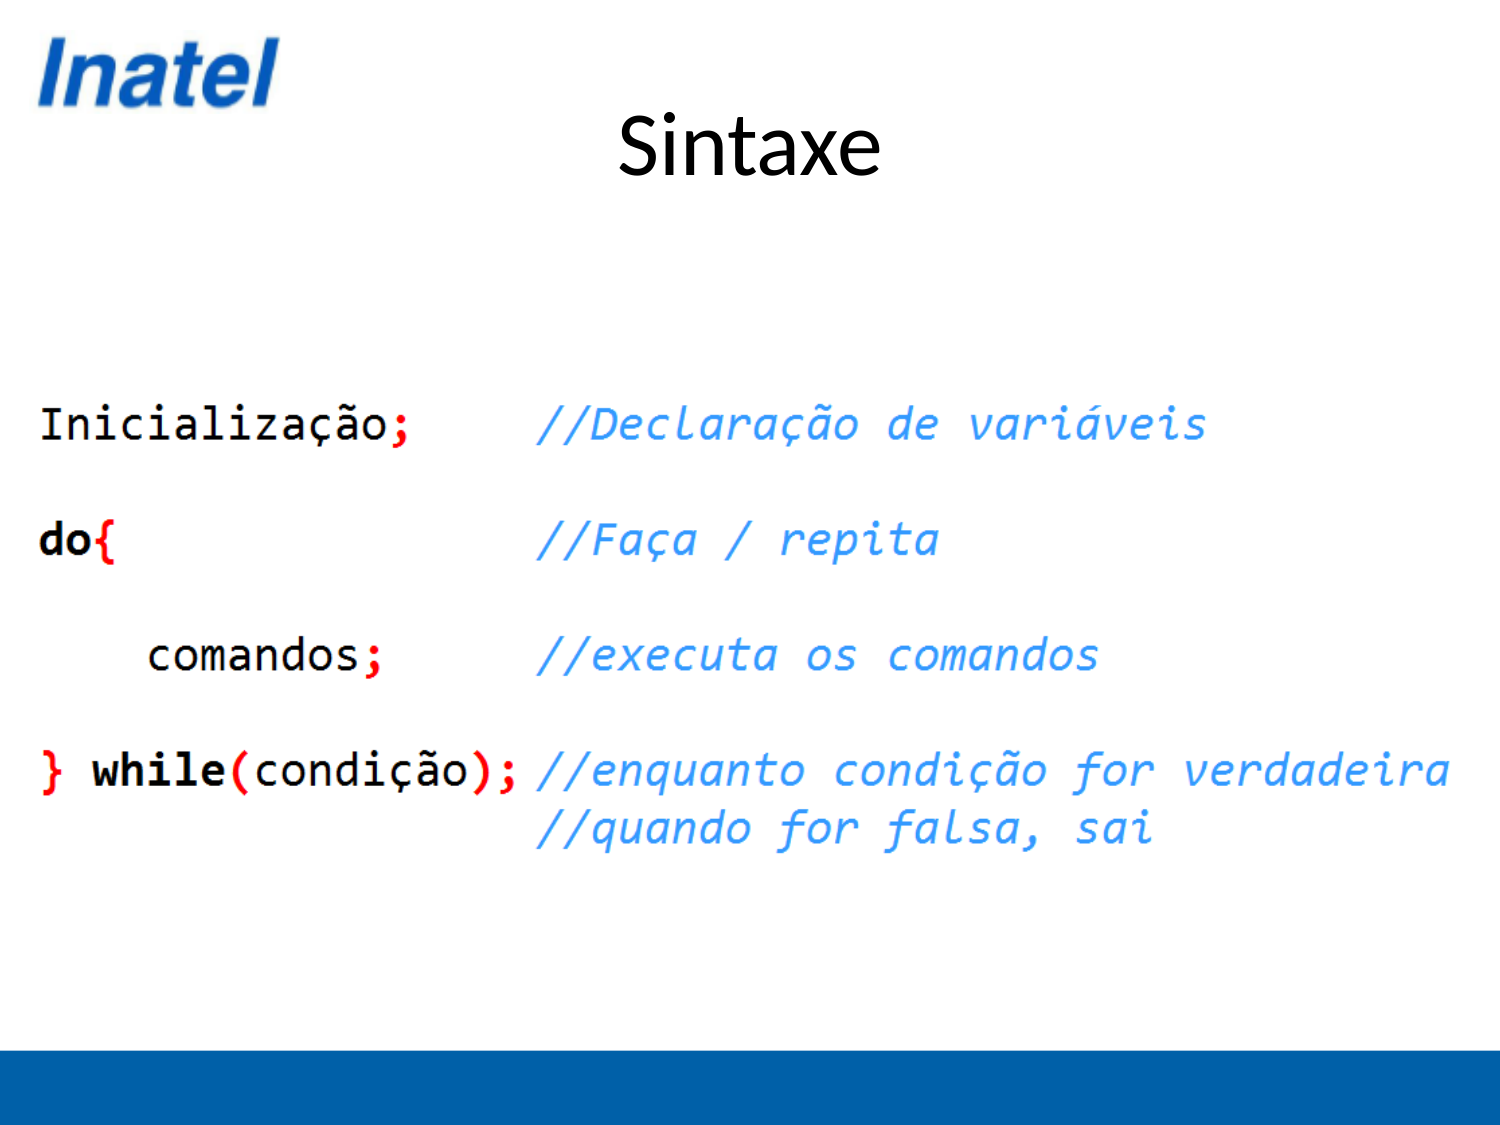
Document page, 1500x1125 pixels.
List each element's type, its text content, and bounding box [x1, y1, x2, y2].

picture [37, 389, 1463, 878]
text_box [0, 1048, 1500, 1125]
picture [29, 30, 288, 114]
title Sintaxe [75, 45, 1425, 233]
